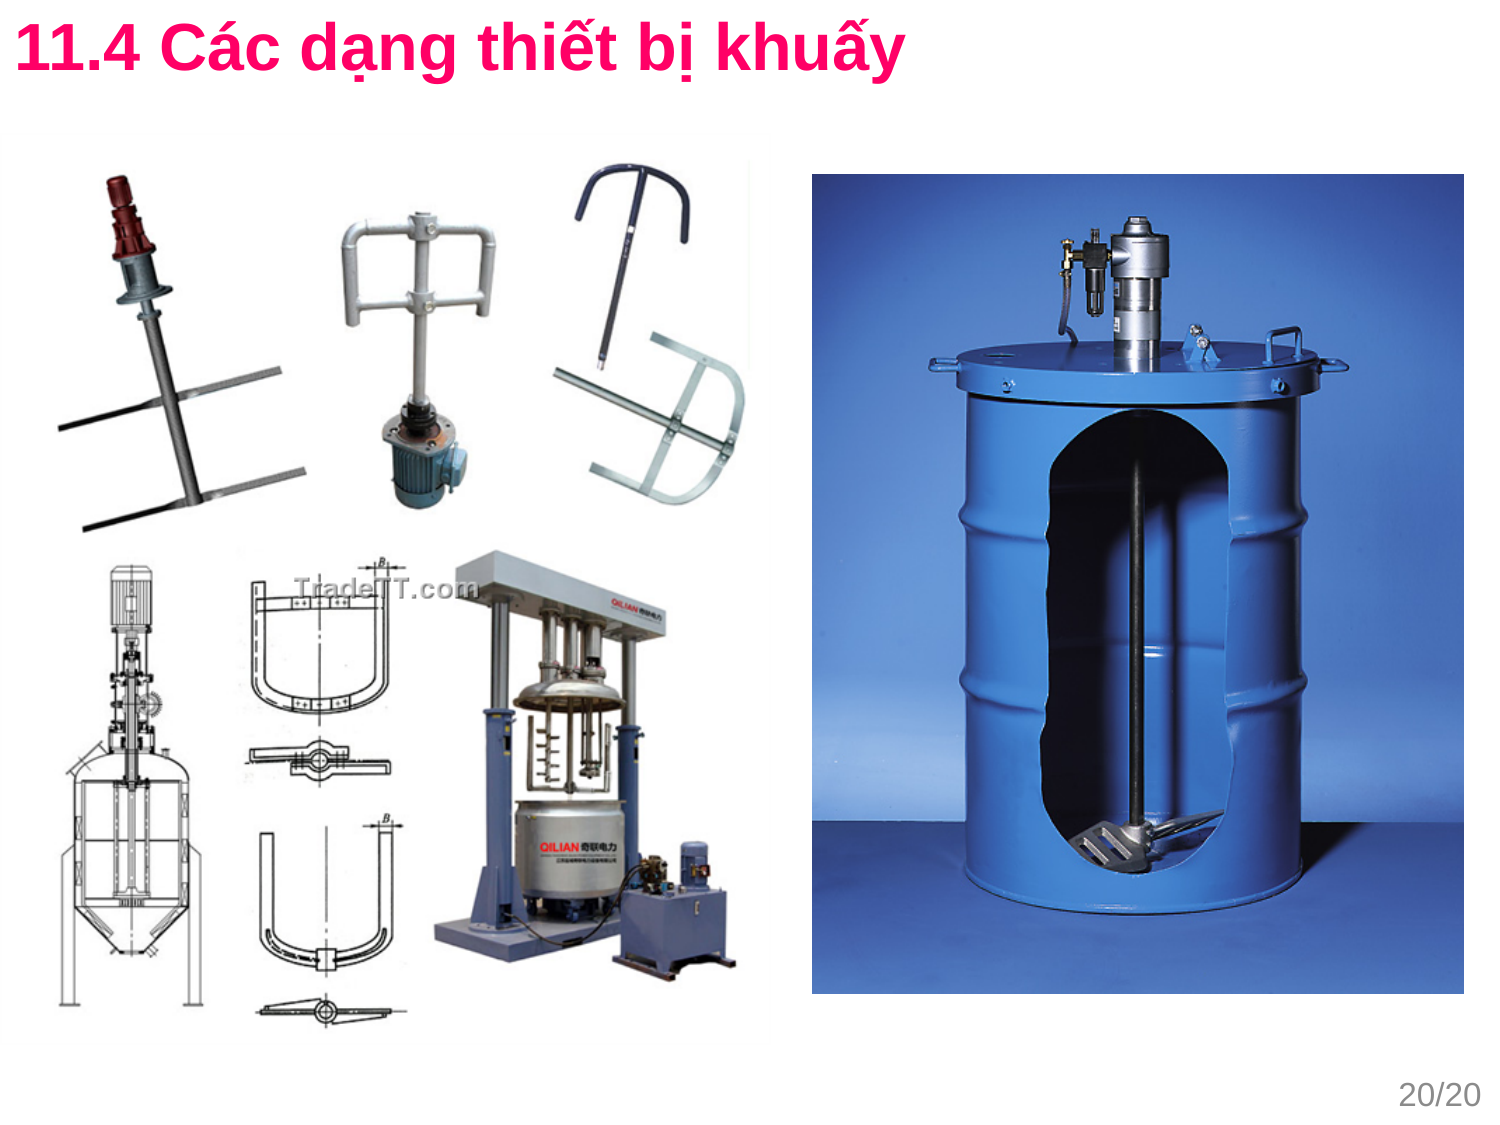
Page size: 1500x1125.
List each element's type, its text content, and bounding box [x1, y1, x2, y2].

picture [812, 174, 1465, 994]
text_box 11.4 Các dạng thiết bị khuấy [0, 0, 1500, 89]
picture [0, 133, 771, 1045]
slide_number 20/20 [1146, 1063, 1497, 1124]
